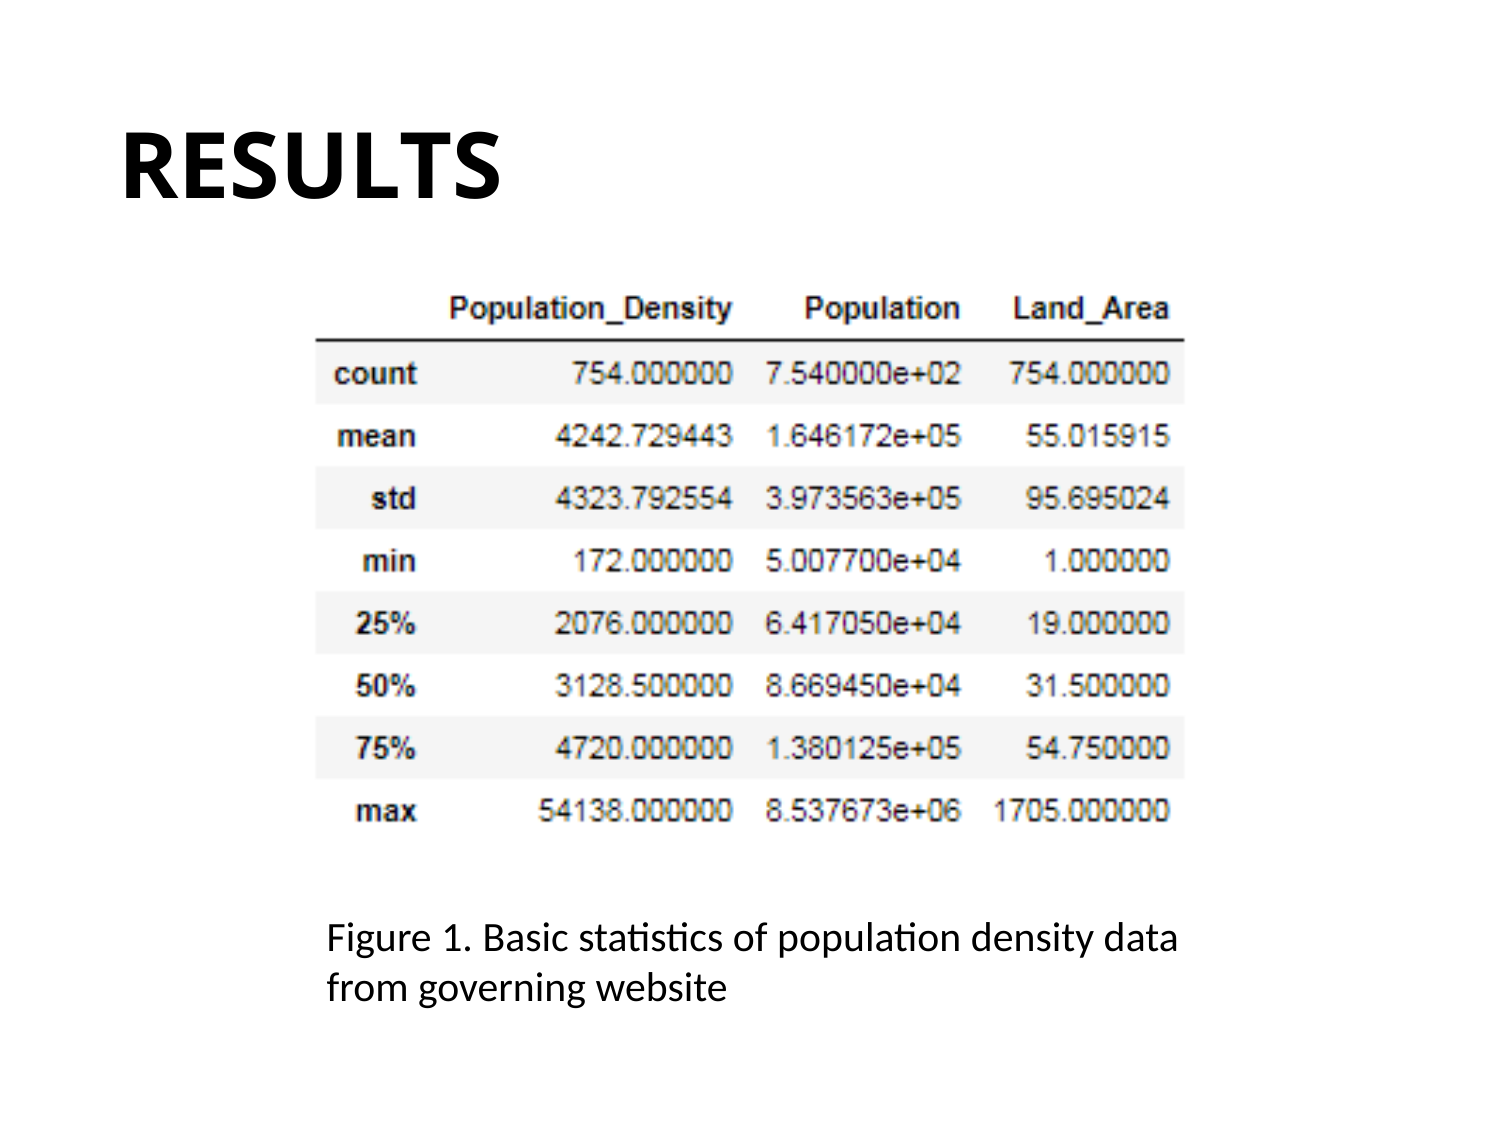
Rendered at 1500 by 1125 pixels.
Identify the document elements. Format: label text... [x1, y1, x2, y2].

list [311, 280, 1188, 845]
title RESULTS [103, 59, 1397, 278]
text_box Figure 1. Basic statistics of population density data from governing website [311, 902, 1275, 1018]
